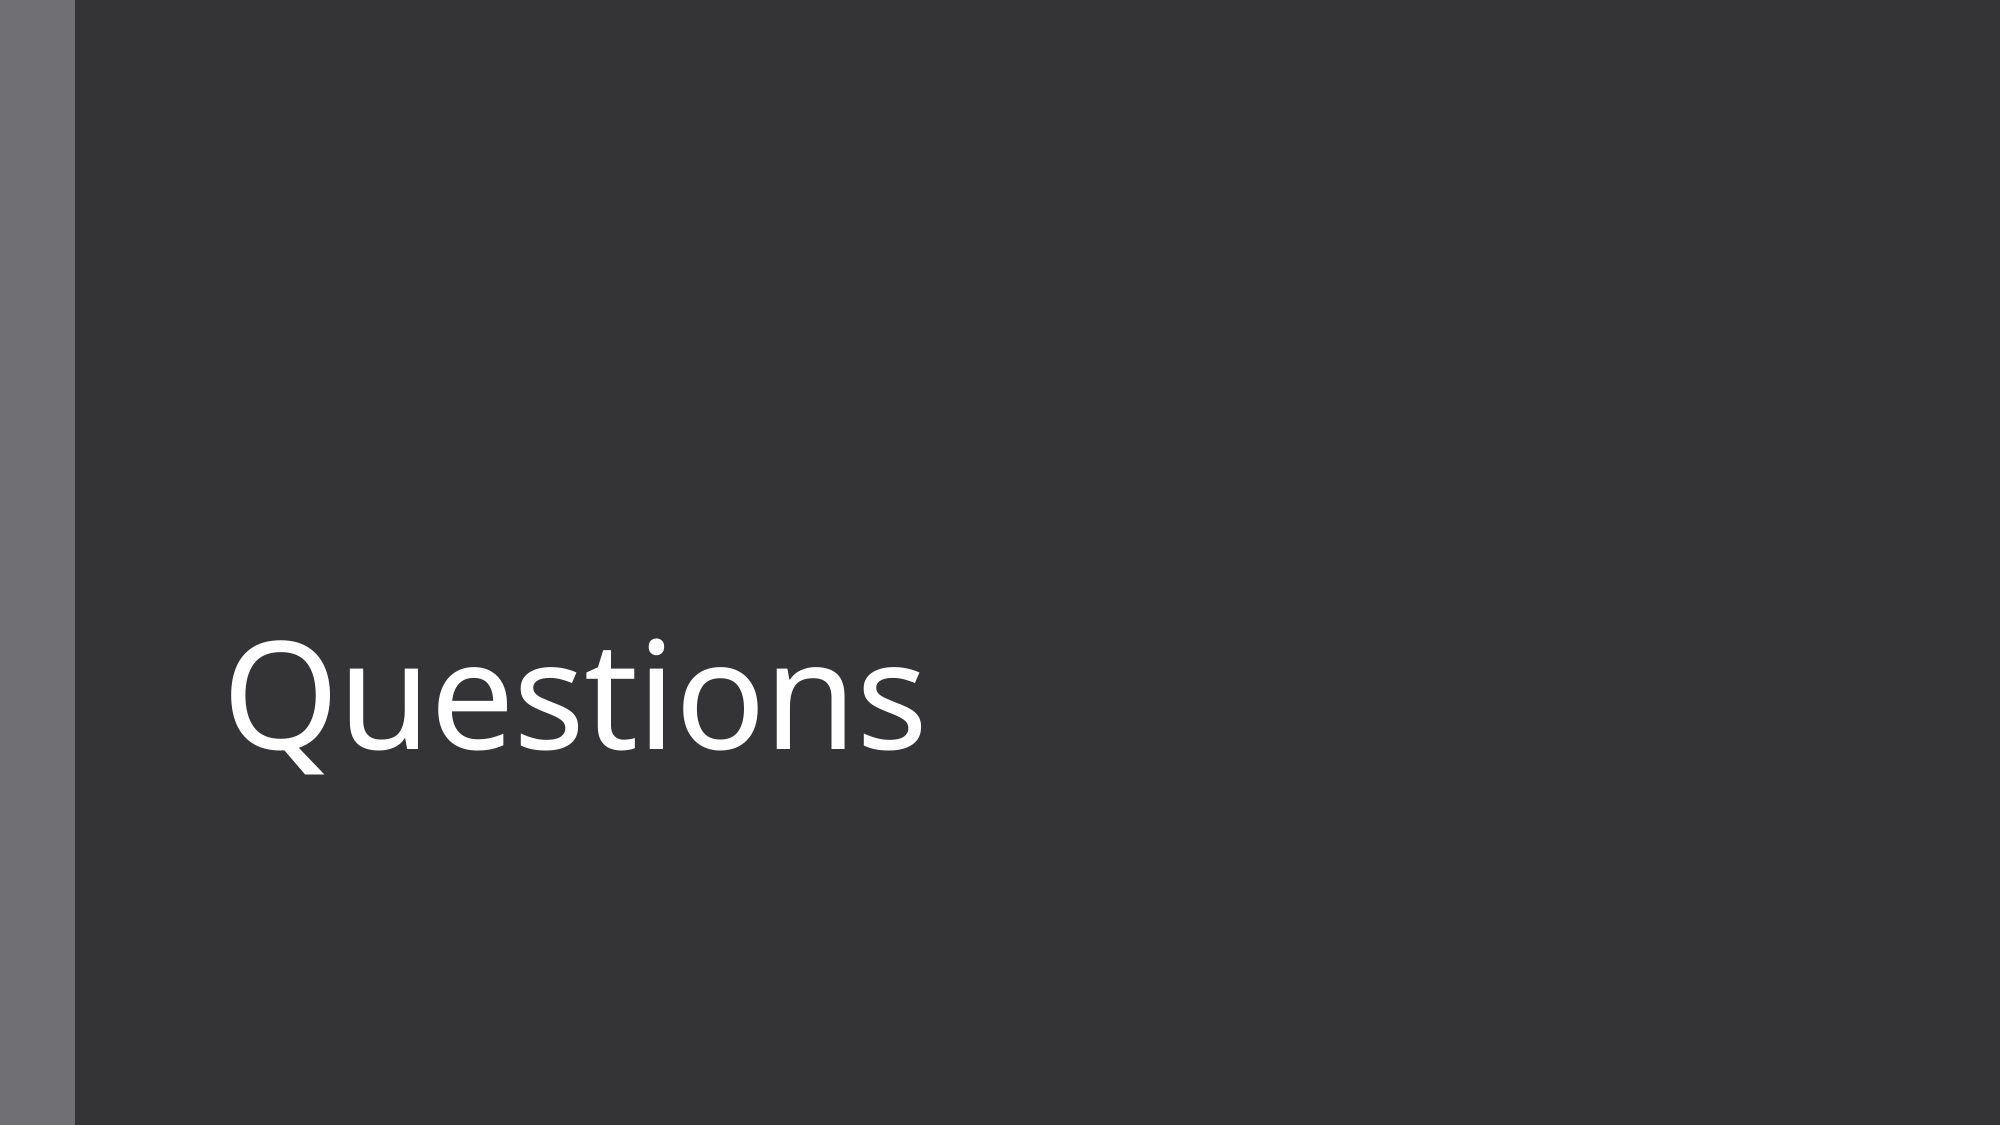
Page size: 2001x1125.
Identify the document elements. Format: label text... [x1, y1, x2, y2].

title Questions [206, 124, 1752, 788]
